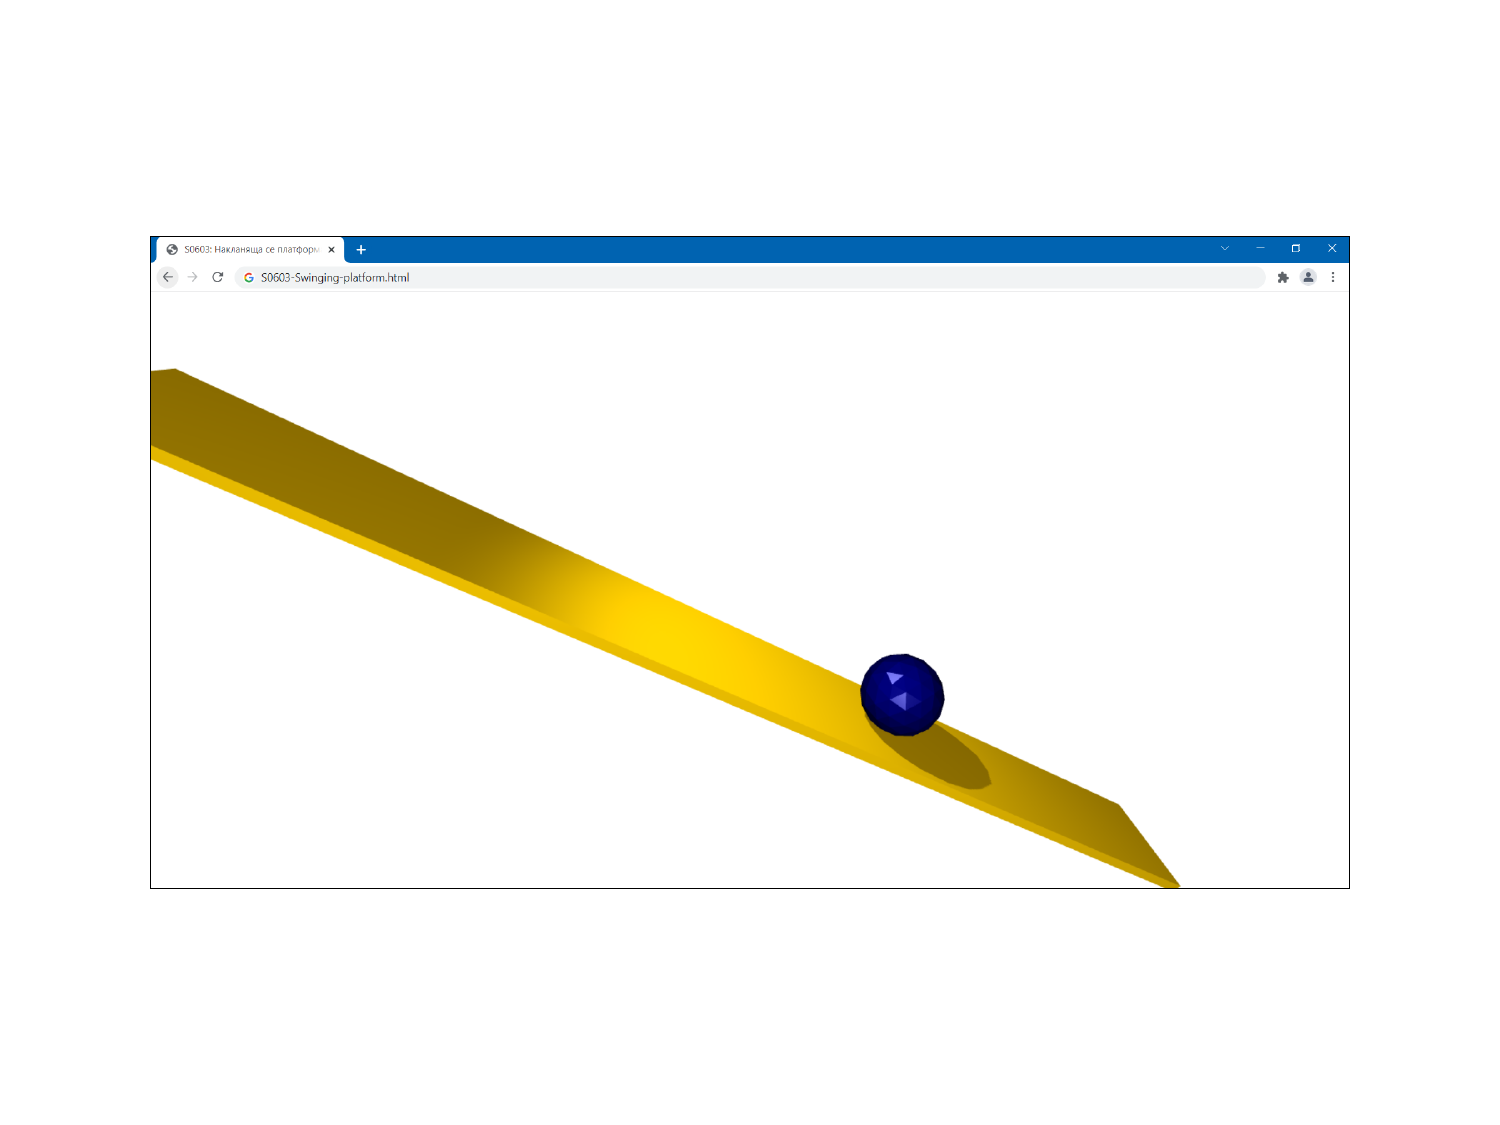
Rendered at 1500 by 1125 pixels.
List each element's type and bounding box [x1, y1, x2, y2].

picture [149, 236, 1351, 889]
